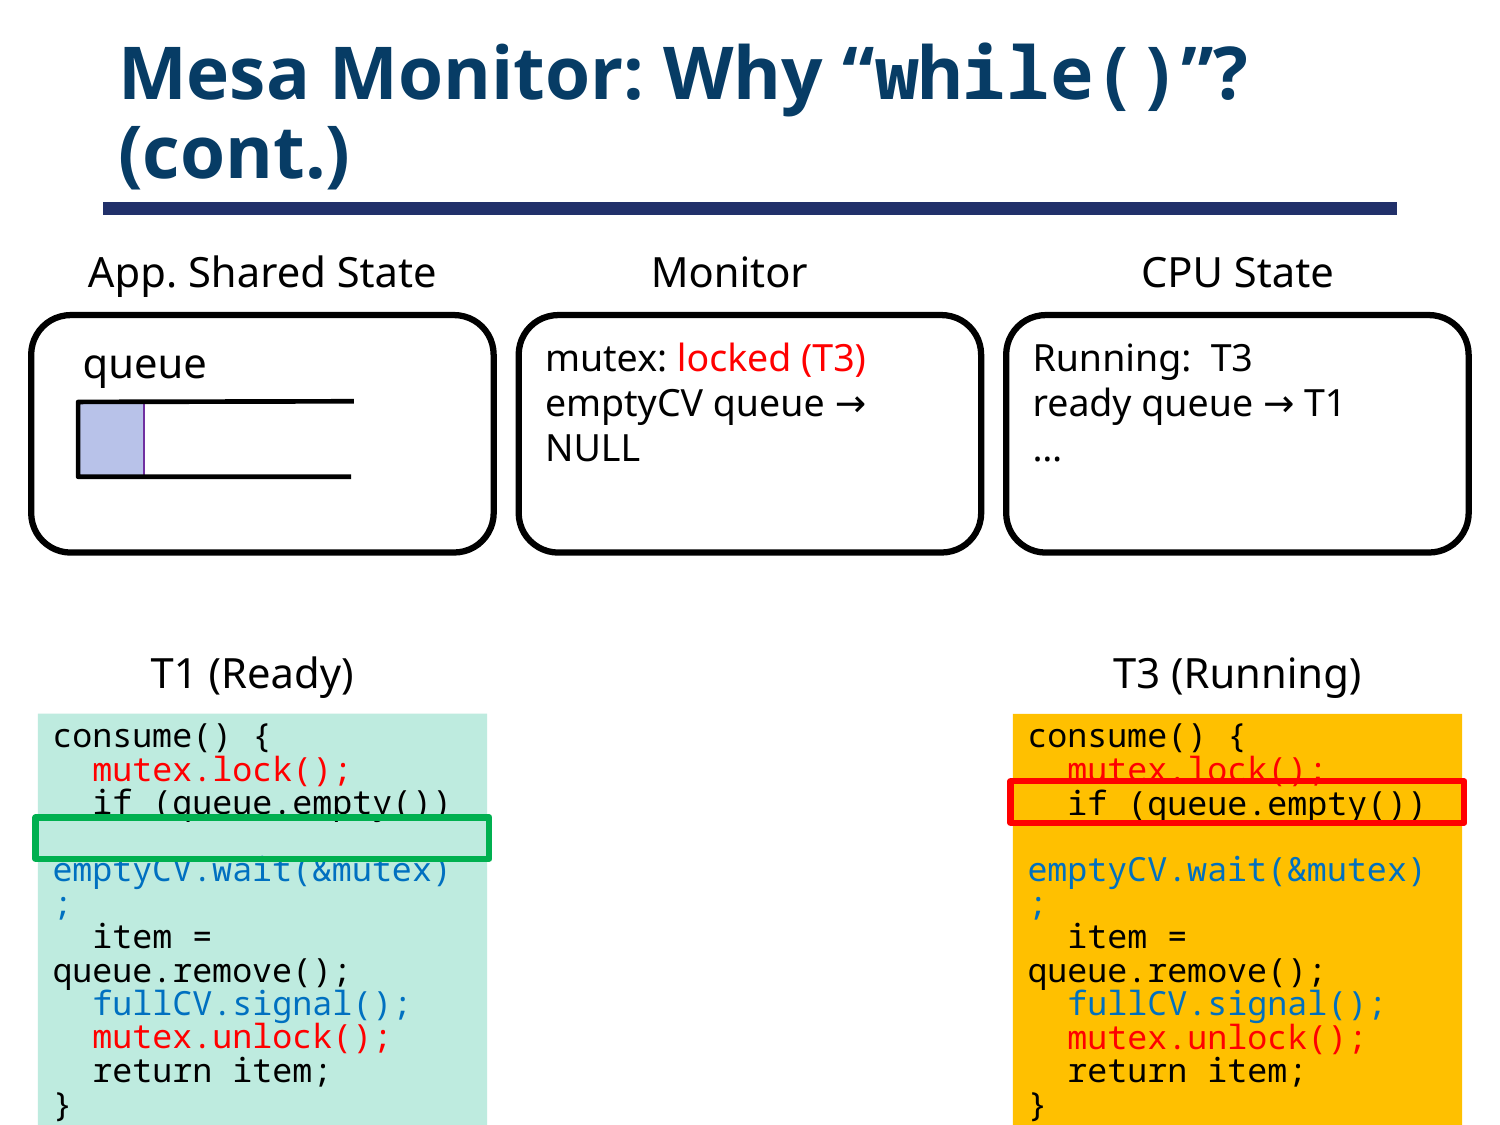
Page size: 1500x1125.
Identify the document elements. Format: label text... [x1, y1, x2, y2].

text_box [31, 315, 494, 553]
text_box App. Shared State [73, 238, 452, 304]
text_box mutex: locked (T3) emptyCV queue → NULL [518, 315, 982, 553]
text_box CPU State [1126, 238, 1349, 304]
text_box consume() { mutex.lock(); if (queue.empty()) emptyCV.wait(&mutex); item = queue.remove(); fullCV.signal(); mutex.unlock(); return item; } [1012, 823, 1463, 1125]
text_box T3 (Running) [1098, 639, 1377, 705]
title Mesa Monitor: Why “while()”? (cont.) [103, 34, 1397, 197]
text_box consume() { mutex.lock(); if (queue.empty()) emptyCV.wait(&mutex); item = queue.remove(); fullCV.signal(); mutex.unlock(); return item; } [37, 859, 488, 1125]
text_box consume() { mutex.lock(); if (queue.empty()) emptyCV.wait(&mutex); item = queue.remove(); fullCV.signal(); mutex.unlock(); return item; } [37, 713, 488, 817]
text_box [78, 401, 354, 477]
text_box [35, 817, 490, 859]
text_box T1 (Ready) [135, 639, 369, 705]
text_box Running: T3 ready queue → T1 … [1006, 315, 1469, 553]
text_box Monitor [636, 238, 823, 304]
text_box [1010, 781, 1465, 823]
text_box consume() { mutex.lock(); if (queue.empty()) emptyCV.wait(&mutex); item = queue.remove(); fullCV.signal(); mutex.unlock(); return item; } [1012, 713, 1463, 781]
